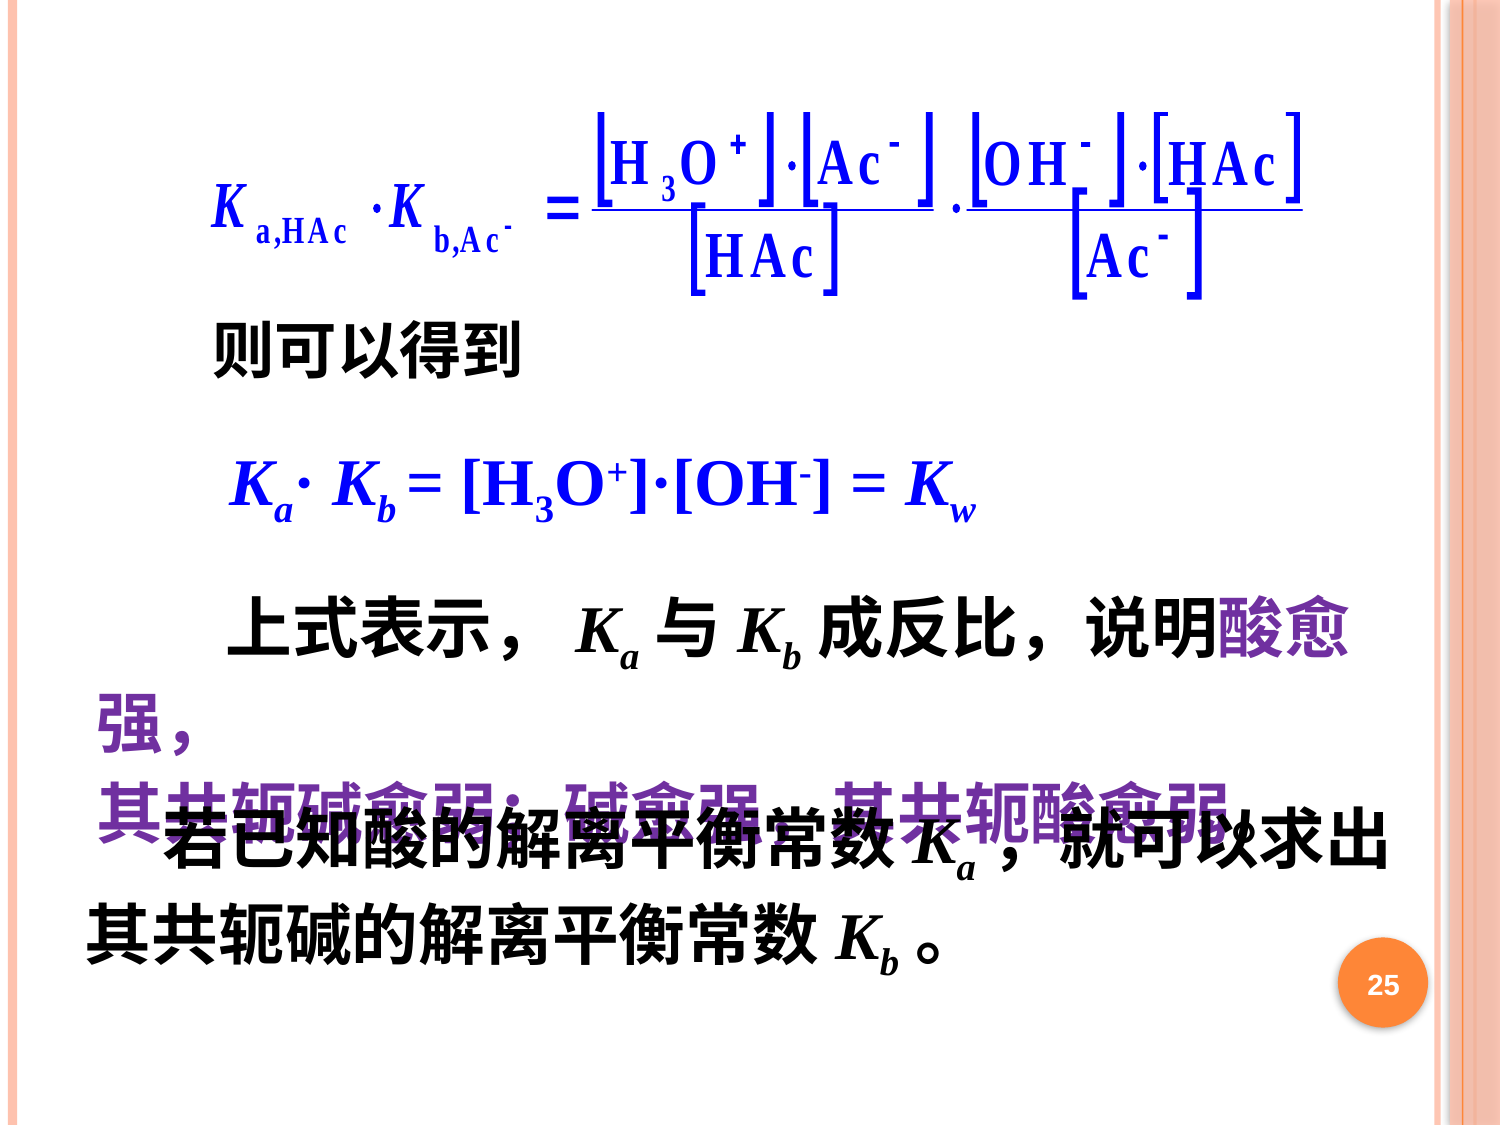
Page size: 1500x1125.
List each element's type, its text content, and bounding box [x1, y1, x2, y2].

text_box Ka· Kb = [H3O+]·[OH-] = Kw [214, 427, 991, 538]
slide_number 25 [1333, 940, 1434, 1026]
text_box 上式表示，Ka与Kb成反比，说明酸愈强， 其共轭碱愈弱；碱愈强，其共轭酸愈弱。 [81, 574, 1432, 859]
text_box 则可以得到 [170, 299, 554, 394]
text_box 若已知酸的解离平衡常数Ka，就可以求出其共轭碱的解离平衡常数Kb。 [70, 785, 1421, 991]
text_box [199, 111, 1313, 301]
